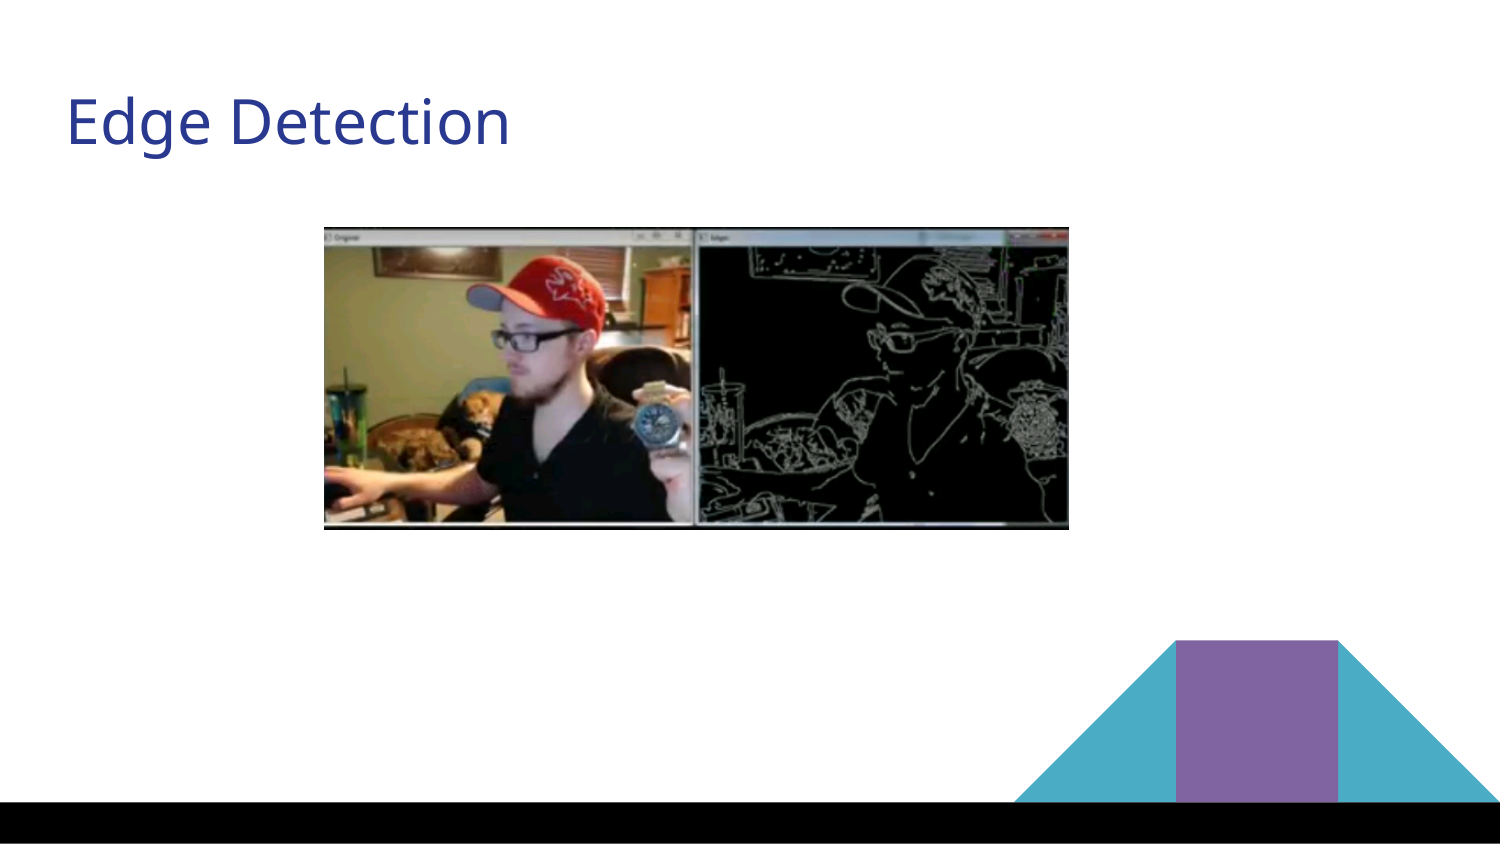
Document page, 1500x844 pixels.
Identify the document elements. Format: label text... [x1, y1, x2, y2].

text_box [51, 201, 1449, 750]
picture [323, 227, 1069, 530]
text_box Edge Detection [51, 67, 1449, 167]
